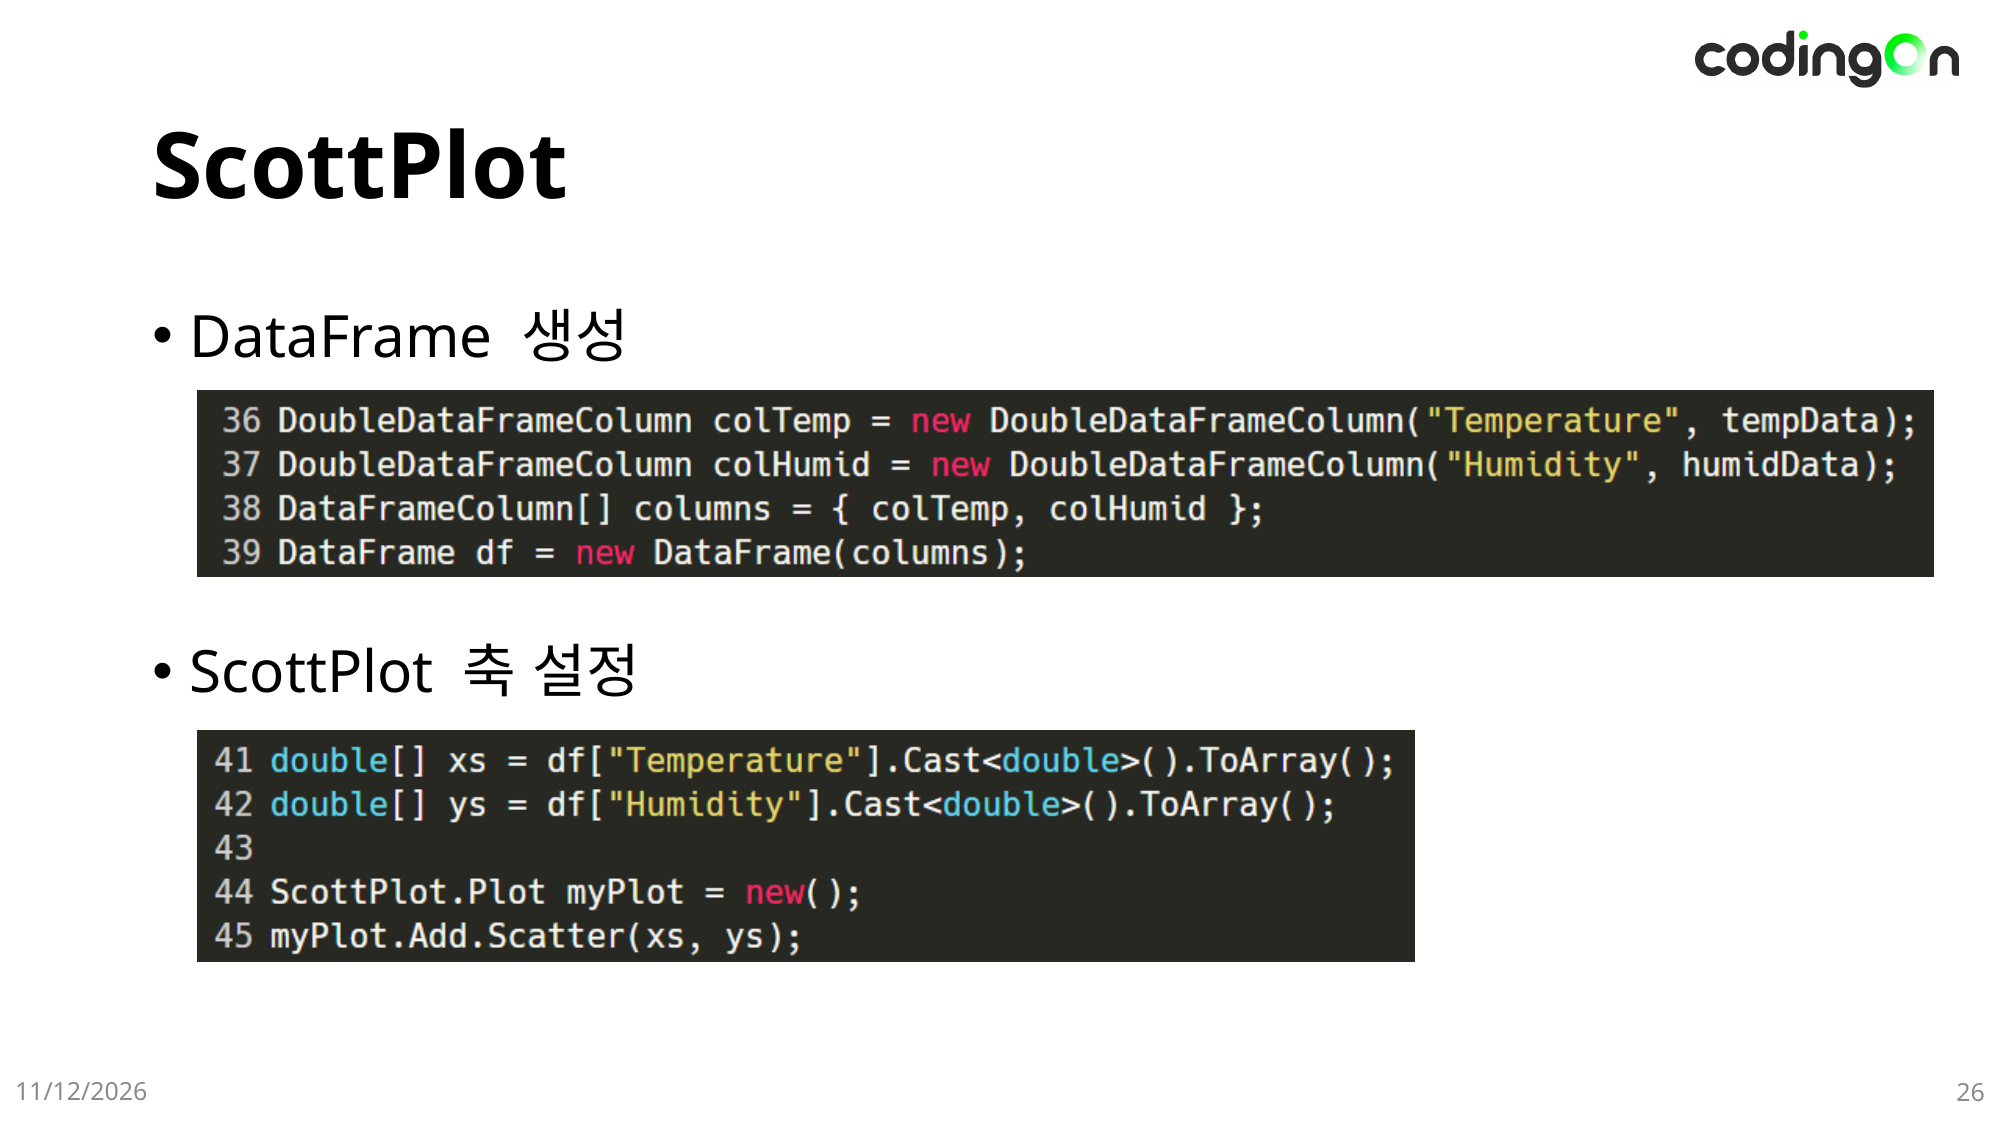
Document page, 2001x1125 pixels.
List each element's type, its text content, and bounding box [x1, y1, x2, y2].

slide_number 26 [1550, 1063, 2000, 1124]
picture [197, 390, 1934, 577]
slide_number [0, 1062, 450, 1123]
picture [1695, 30, 1959, 88]
list DataFrame 생성 ScottPlot 축 설정 [137, 299, 1863, 1014]
title ScottPlot [137, 59, 1863, 278]
picture [197, 730, 1415, 962]
